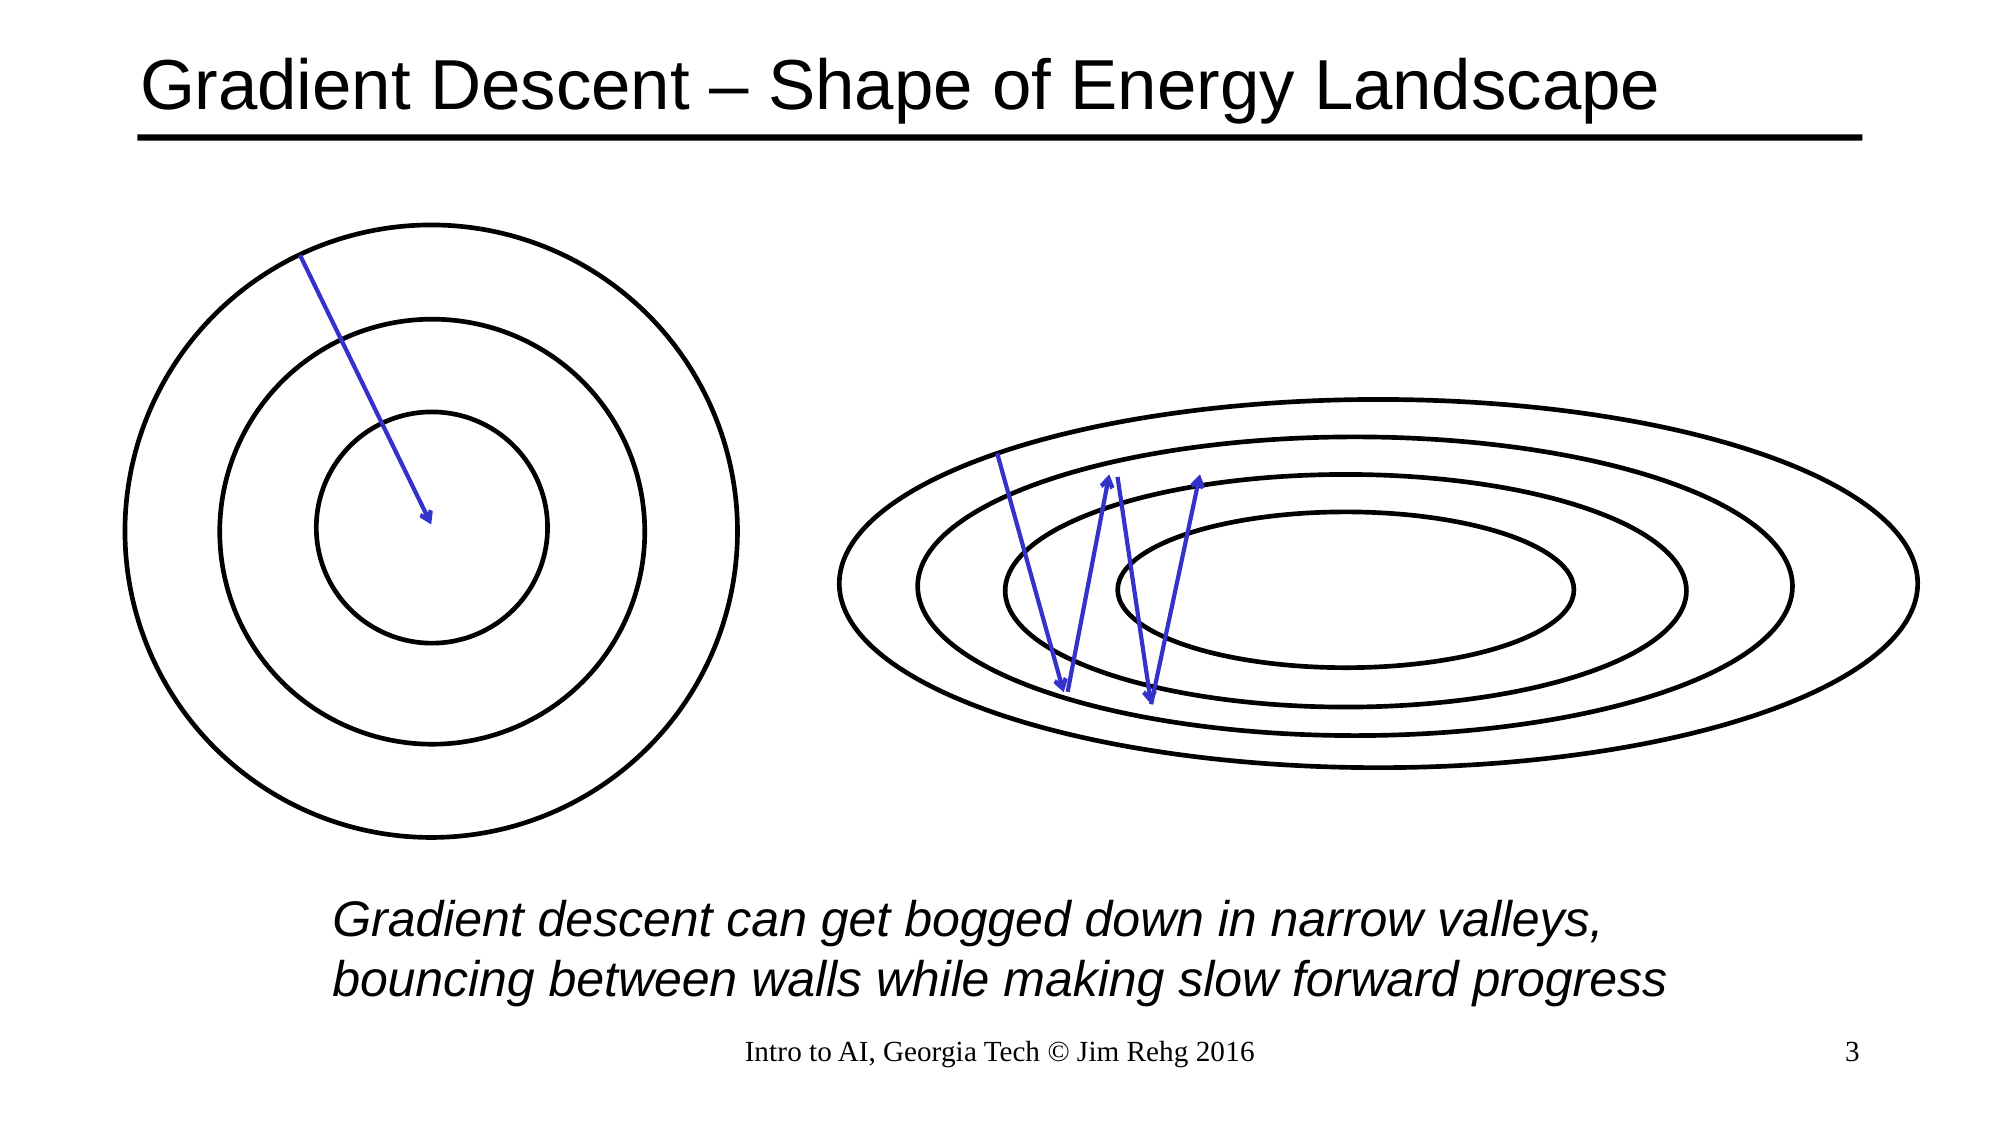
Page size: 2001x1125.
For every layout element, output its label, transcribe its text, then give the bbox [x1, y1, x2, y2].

text_box [839, 399, 1918, 768]
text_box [299, 254, 432, 525]
footer Intro to AI, Georgia Tech © Jim Rehg 2016 [683, 1024, 1317, 1101]
text_box [1205, 474, 1687, 708]
text_box [1073, 436, 1793, 736]
text_box [316, 411, 548, 644]
text_box Gradient descent can get bogged down in narrow valleys, bouncing between walls while making slow forward progress [317, 879, 1683, 1014]
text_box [996, 453, 1064, 693]
title Gradient Descent – Shape of Energy Landscape [125, 12, 1875, 150]
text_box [1150, 474, 1201, 705]
text_box [219, 319, 645, 745]
text_box [917, 503, 991, 670]
text_box [1205, 511, 1574, 668]
text_box [124, 224, 738, 838]
slide_number 3 [1433, 1024, 1876, 1101]
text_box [1067, 474, 1110, 693]
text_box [1117, 476, 1146, 705]
text_box [1070, 698, 1117, 712]
